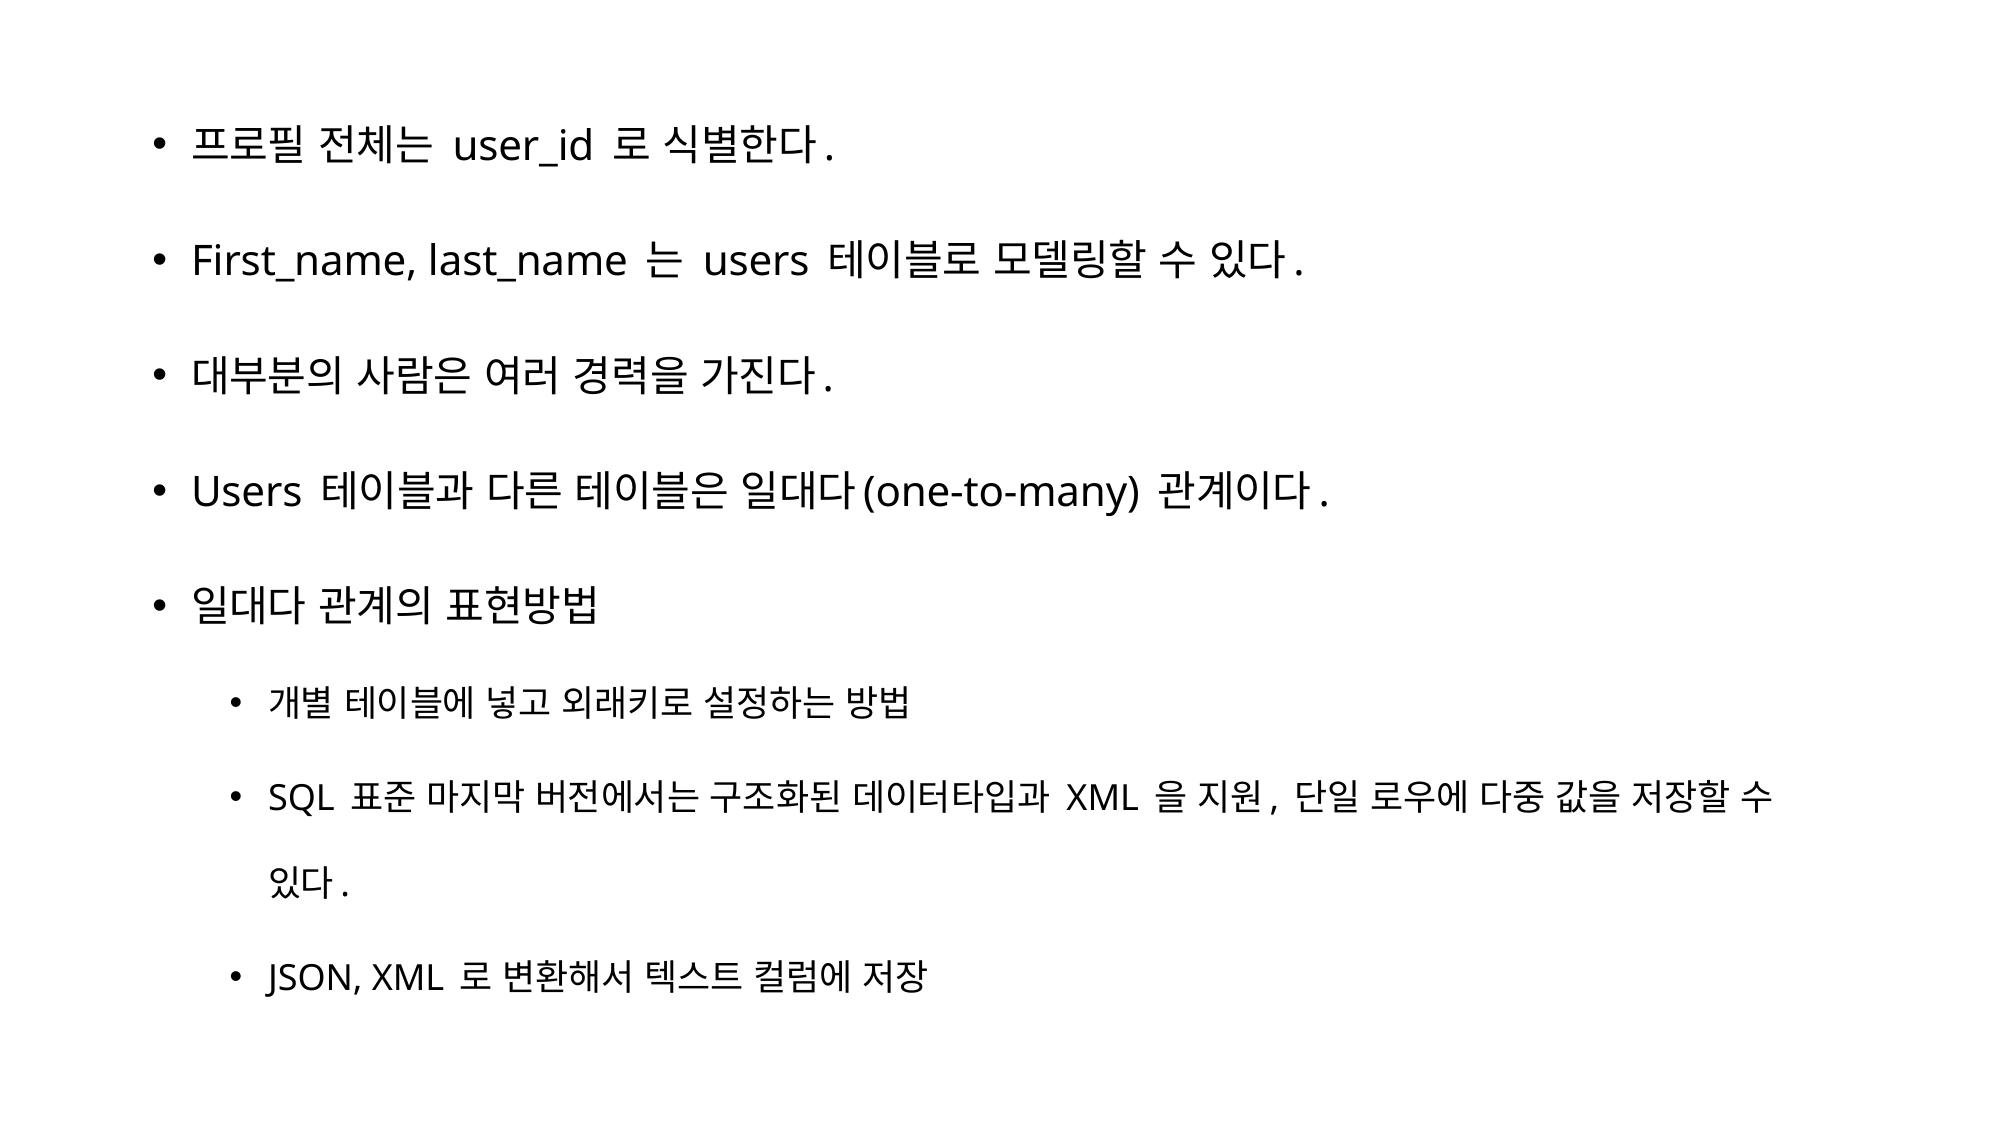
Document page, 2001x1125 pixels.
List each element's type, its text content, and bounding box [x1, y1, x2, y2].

list 프로필 전체는 user_id 로 식별한다. First_name, last_name 는 users 테이블로 모델링할 수 있다. 대부분의 사람은 여러 경력을 가진다. Users 테이블과 다른 테이블은 일대다(one-to-many) 관계이다. 일대다 관계의 표현방법 개별 테이블에 넣고 외래키로 설정하는 방법 SQL 표준 마지막 버전에서는 구조화된 데이터타입과 XML 을 지원, 단일 로우에 다중 값을 저장할 수 있다. JSON, XML 로 변환해서 텍스트 컬럼에 저장 [137, 60, 1863, 1014]
